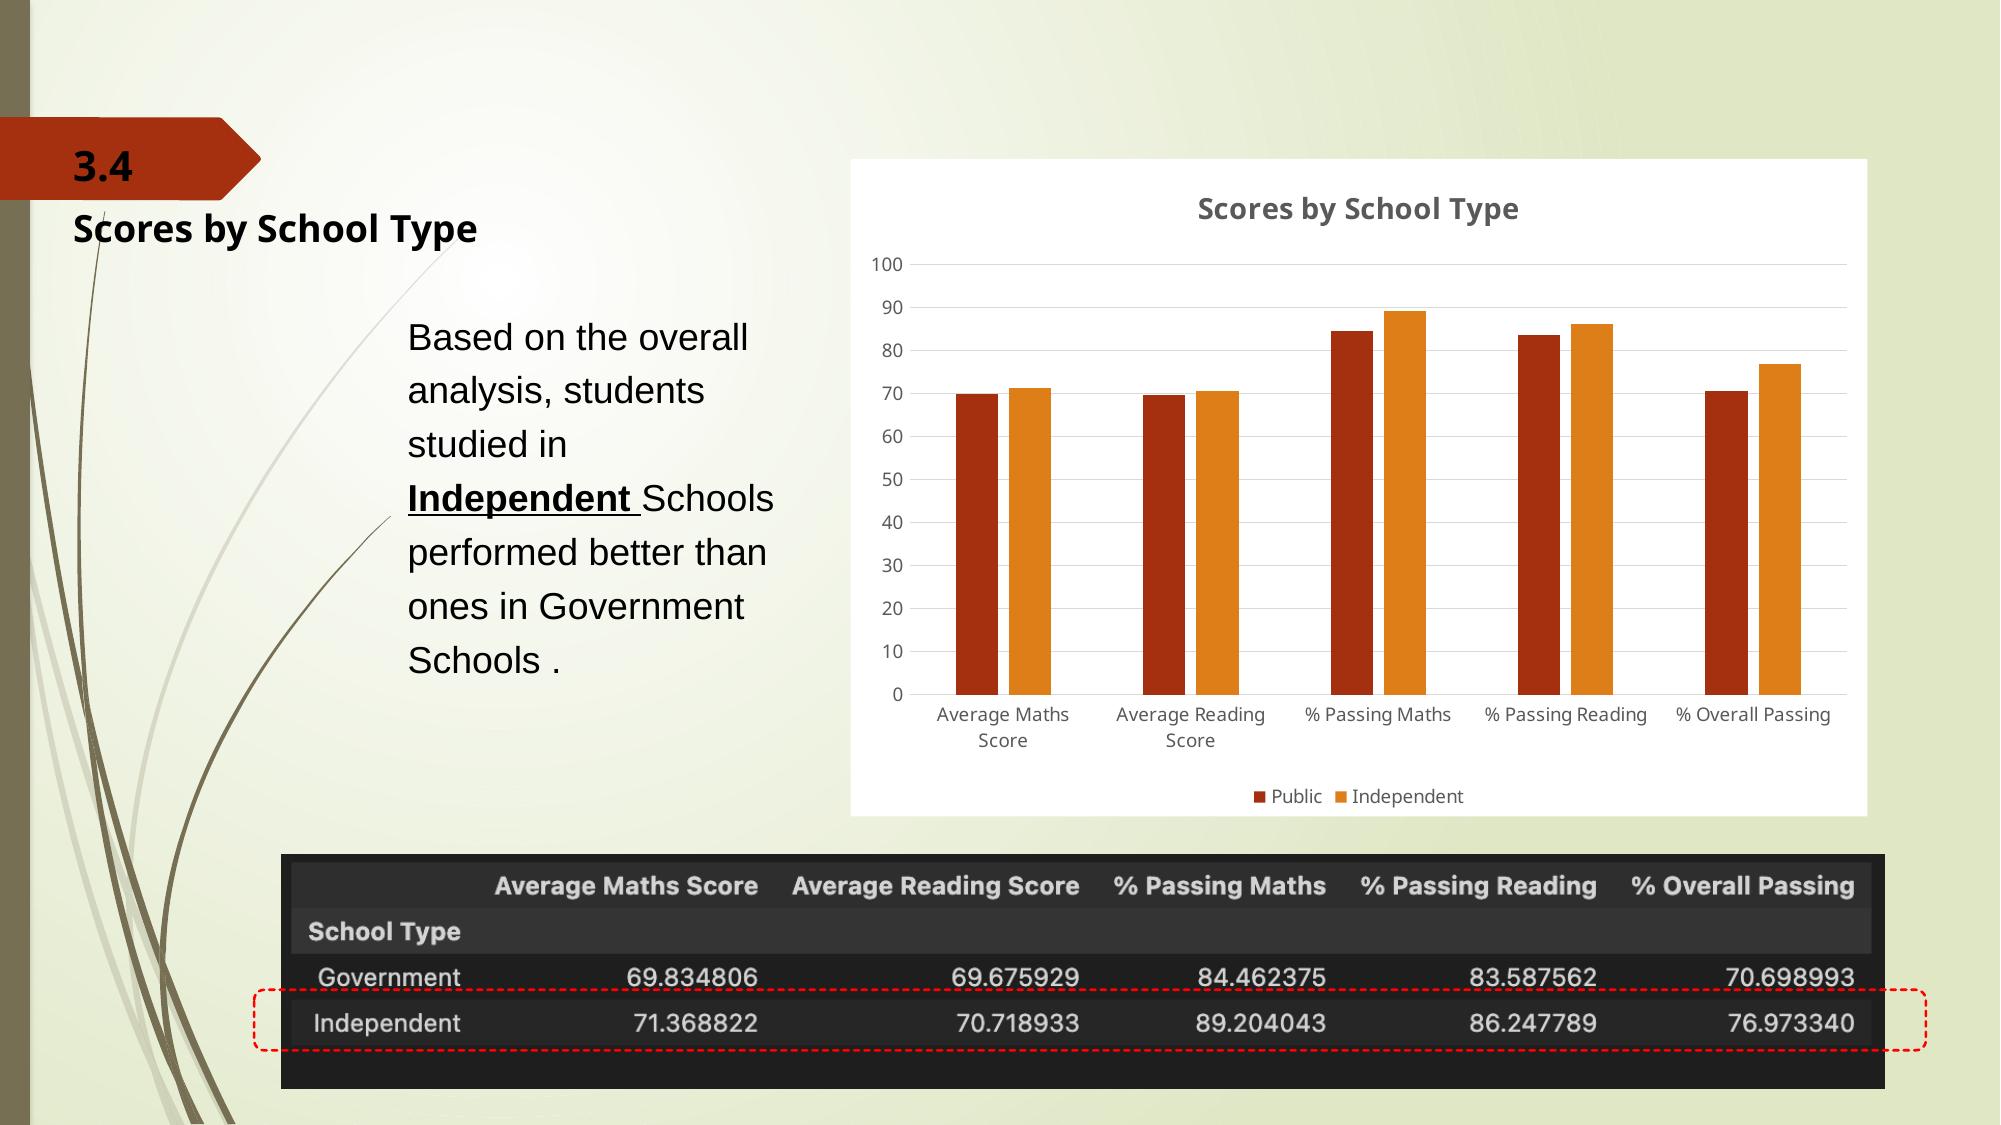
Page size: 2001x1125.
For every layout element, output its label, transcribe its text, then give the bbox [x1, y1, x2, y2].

text_box Based on the overall analysis, students studied in Independent Schools performed better than ones in Government Schools . [392, 296, 805, 689]
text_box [58, 131, 805, 259]
chart [850, 158, 1868, 817]
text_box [253, 854, 1927, 1089]
